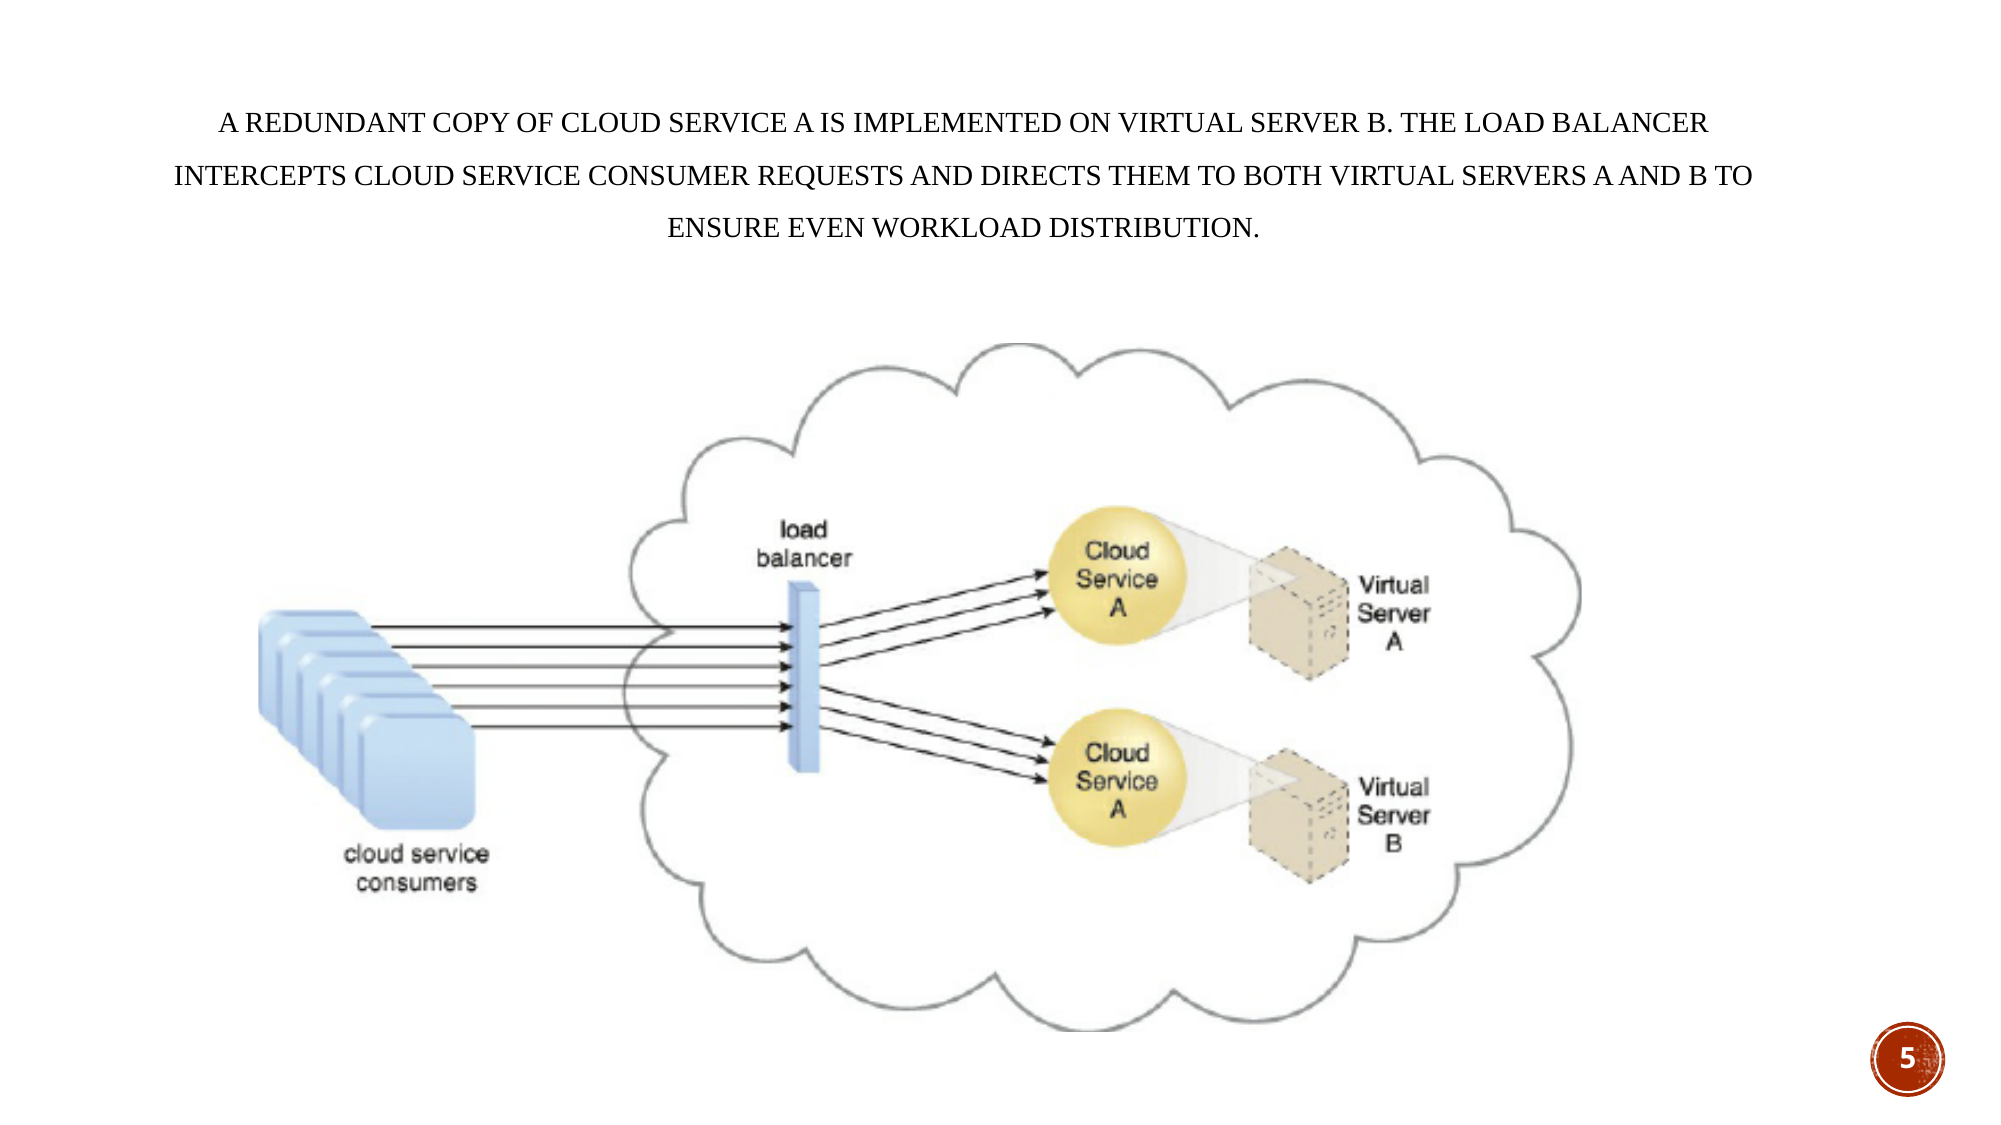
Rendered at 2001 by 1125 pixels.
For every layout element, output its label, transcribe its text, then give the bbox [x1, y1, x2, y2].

title A redundant copy of Cloud Service A is implemented on Virtual Server B. The load balancer intercepts cloud service consumer requests and directs them to both Virtual Servers A and B to ensure even workload distribution. [138, 32, 1789, 297]
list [261, 346, 1580, 1029]
slide_number 5 [1855, 1028, 1961, 1089]
